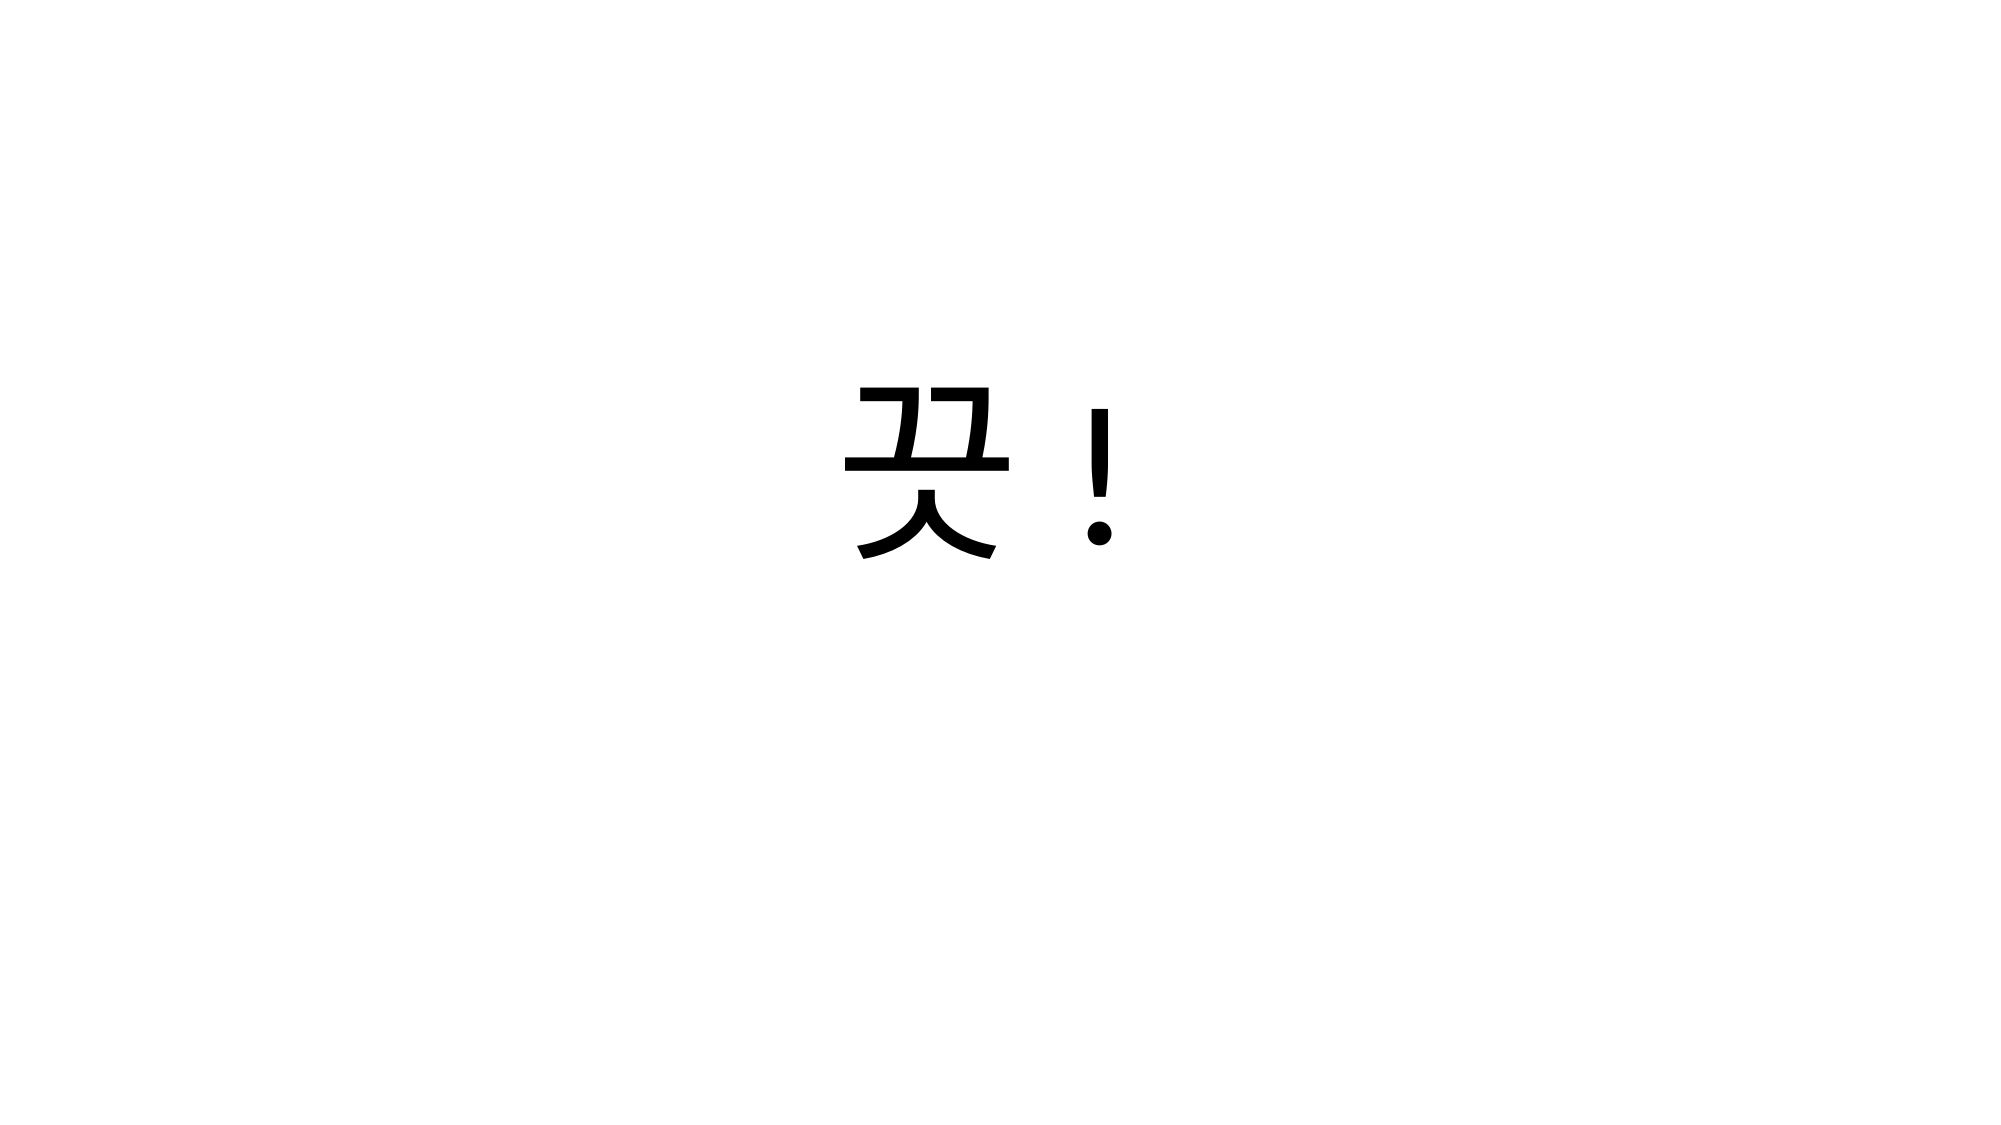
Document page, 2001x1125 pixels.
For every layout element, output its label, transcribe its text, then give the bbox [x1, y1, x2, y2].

text_box 끗! [820, 337, 1127, 593]
